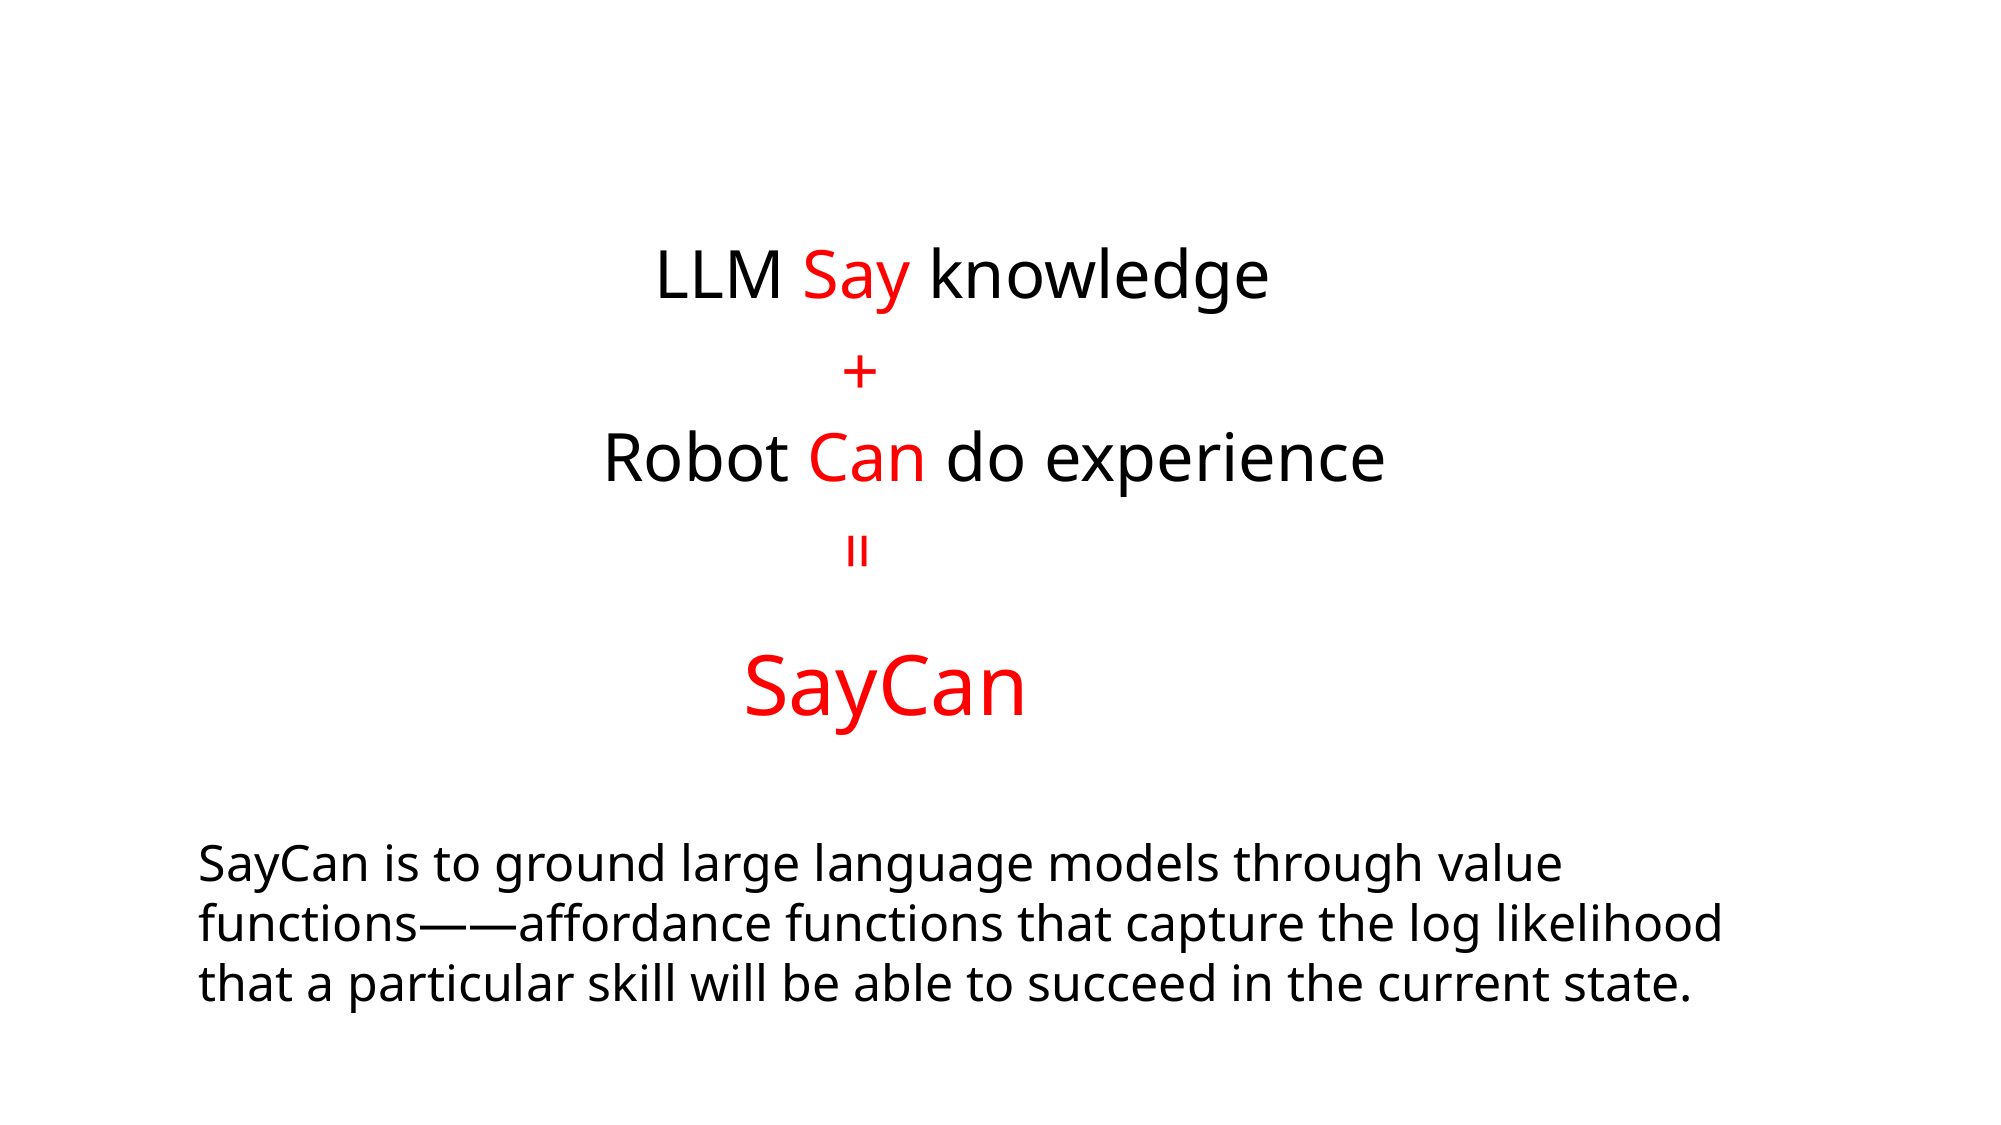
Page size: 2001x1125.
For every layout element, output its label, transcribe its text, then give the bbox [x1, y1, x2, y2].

text_box SayCan is to ground large language models through value functions——affordance functions that capture the log likelihood that a particular skill will be able to succeed in the current state. [183, 823, 1749, 1019]
text_box = [814, 517, 909, 586]
text_box SayCan [728, 624, 1044, 740]
text_box Robot Can do experience [587, 407, 1403, 502]
text_box LLM Say knowledge [640, 224, 1287, 320]
text_box + [826, 320, 895, 416]
